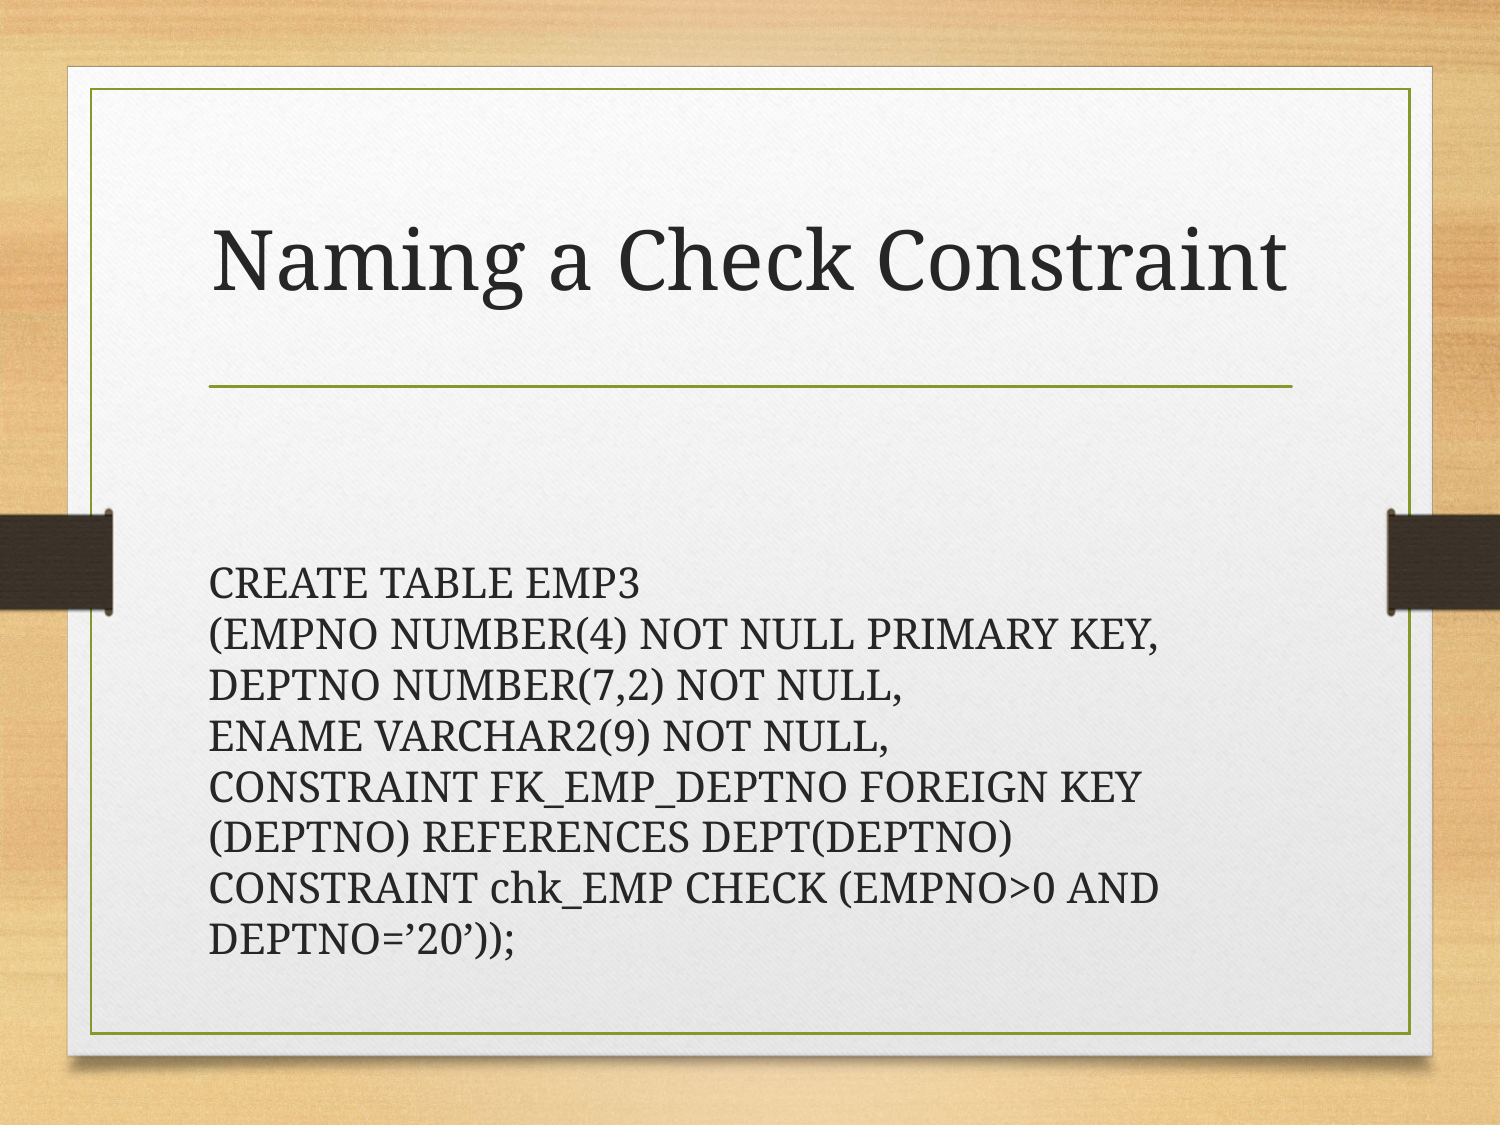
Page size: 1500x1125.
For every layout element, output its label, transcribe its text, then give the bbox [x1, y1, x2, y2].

list CREATE TABLE EMP3 (EMPNO NUMBER(4) NOT NULL PRIMARY KEY, DEPTNO NUMBER(7,2) NOT NULL, ENAME VARCHAR2(9) NOT NULL, CONSTRAINT FK_EMP_DEPTNO FOREIGN KEY (DEPTNO) REFERENCES DEPT(DEPTNO) CONSTRAINT chk_EMP CHECK (EMPNO>0 AND DEPTNO=’20’)); [193, 408, 1309, 974]
title Naming a Check Constraint [193, 150, 1309, 365]
picture [0, 0, 1500, 1125]
